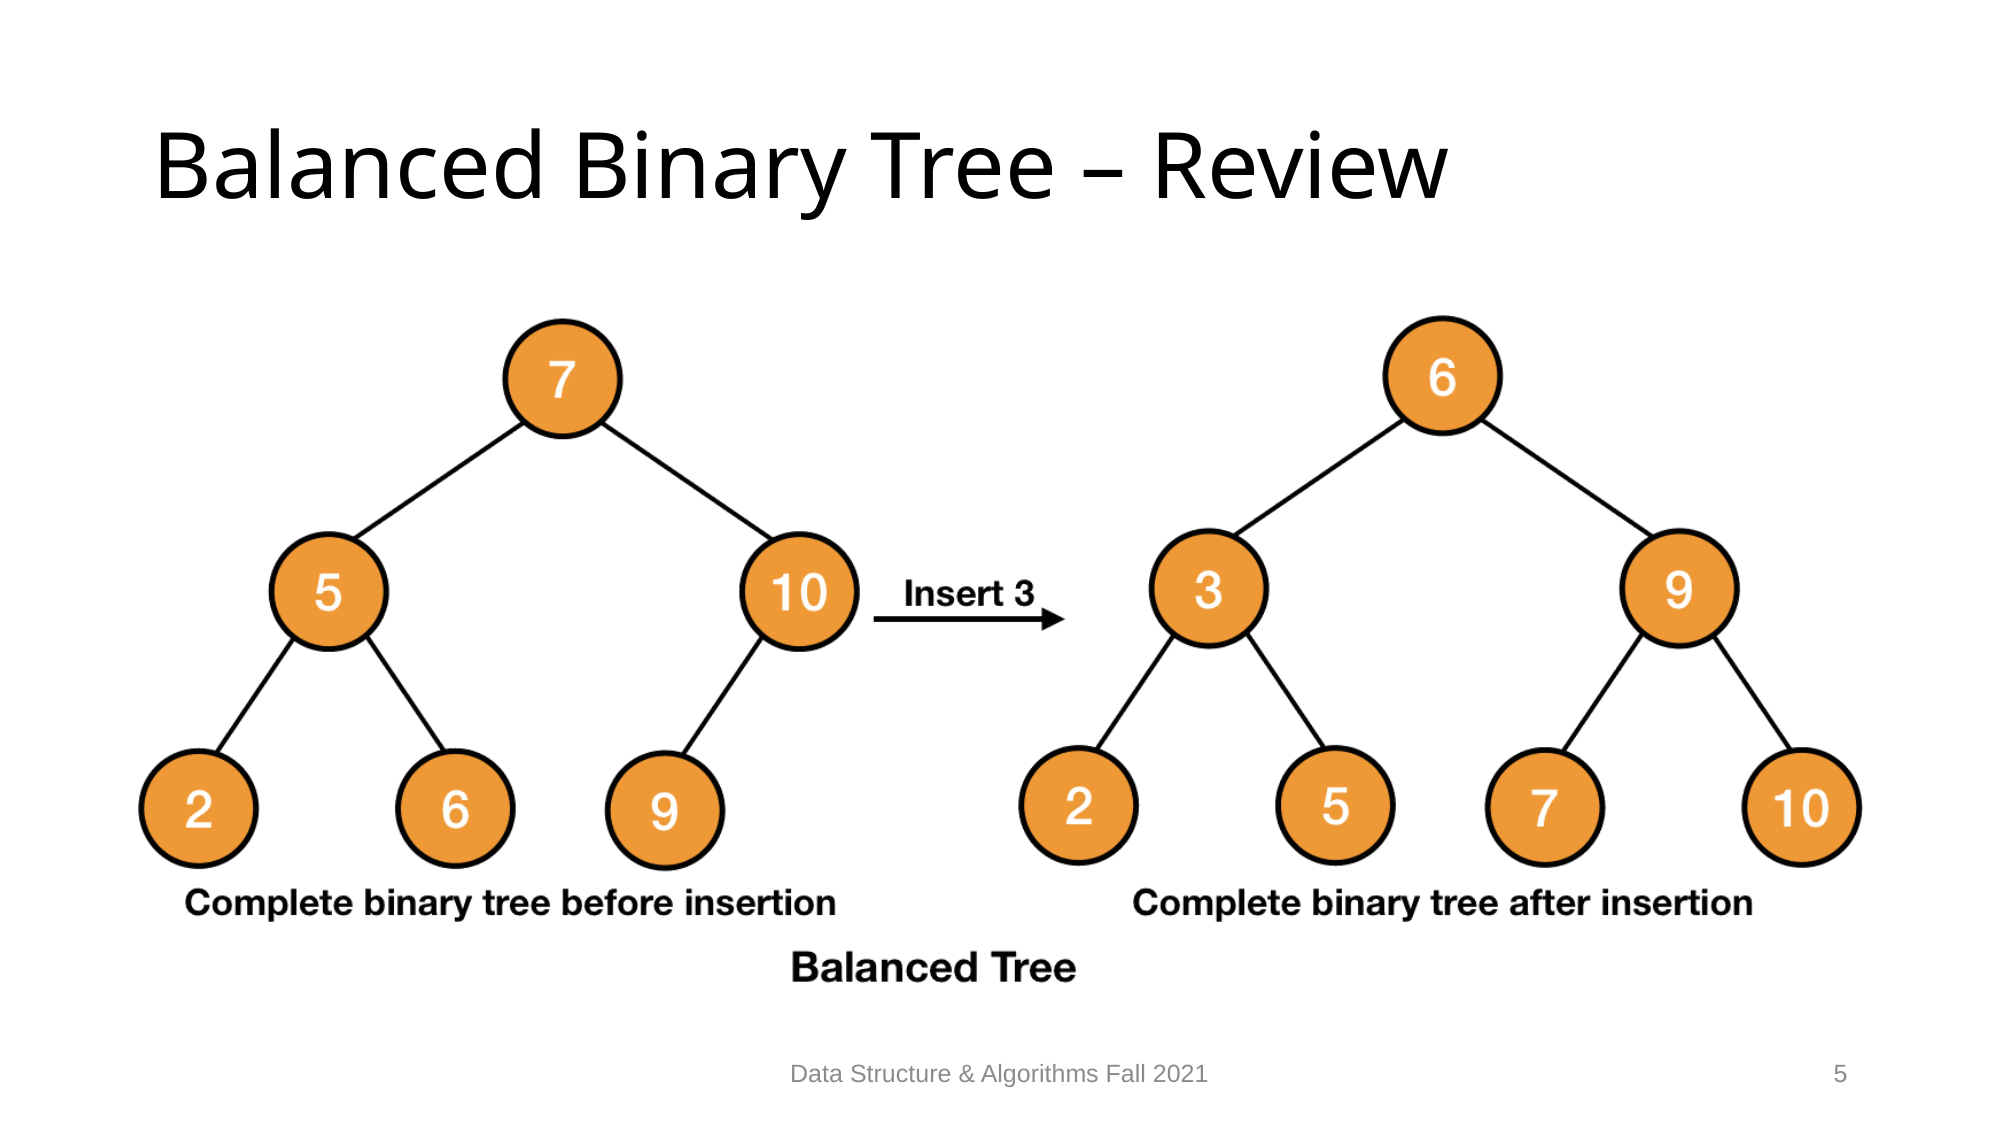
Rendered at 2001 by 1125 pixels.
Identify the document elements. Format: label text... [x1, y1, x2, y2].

footer Data Structure & Algorithms Fall 2021 [662, 1042, 1338, 1103]
slide_number 5 [1412, 1042, 1863, 1103]
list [137, 314, 1863, 999]
title Balanced Binary Tree – Review [137, 59, 1863, 278]
